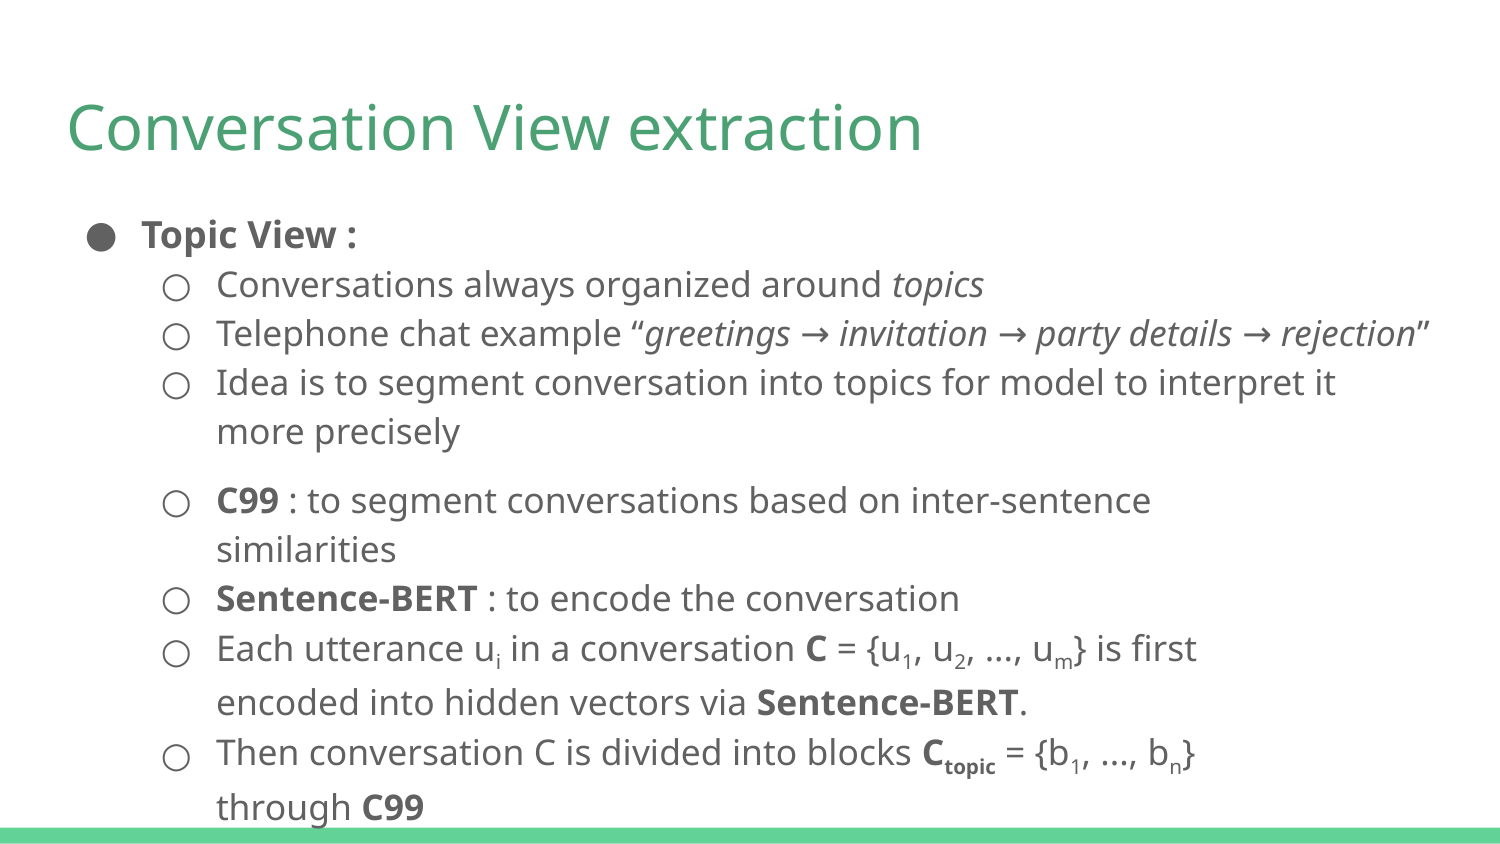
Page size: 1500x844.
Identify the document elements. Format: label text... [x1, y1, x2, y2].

title Conversation View extraction [51, 72, 1449, 167]
list Topic View : Conversations always organized around topics Telephone chat example “greetings → invitation → party details → rejection” Idea is to segment conversation into topics for model to interpret it more precisely [51, 189, 1449, 489]
text_box C99 : to segment conversations based on inter-sentence similarities Sentence-BERT : to encode the conversation Each utterance ui in a conversation C = {u1, u2, ..., um} is first encoded into hidden vectors via Sentence-BERT. Then conversation C is divided into blocks Ctopic = {b1, ..., bn} through C99 [51, 456, 1285, 844]
